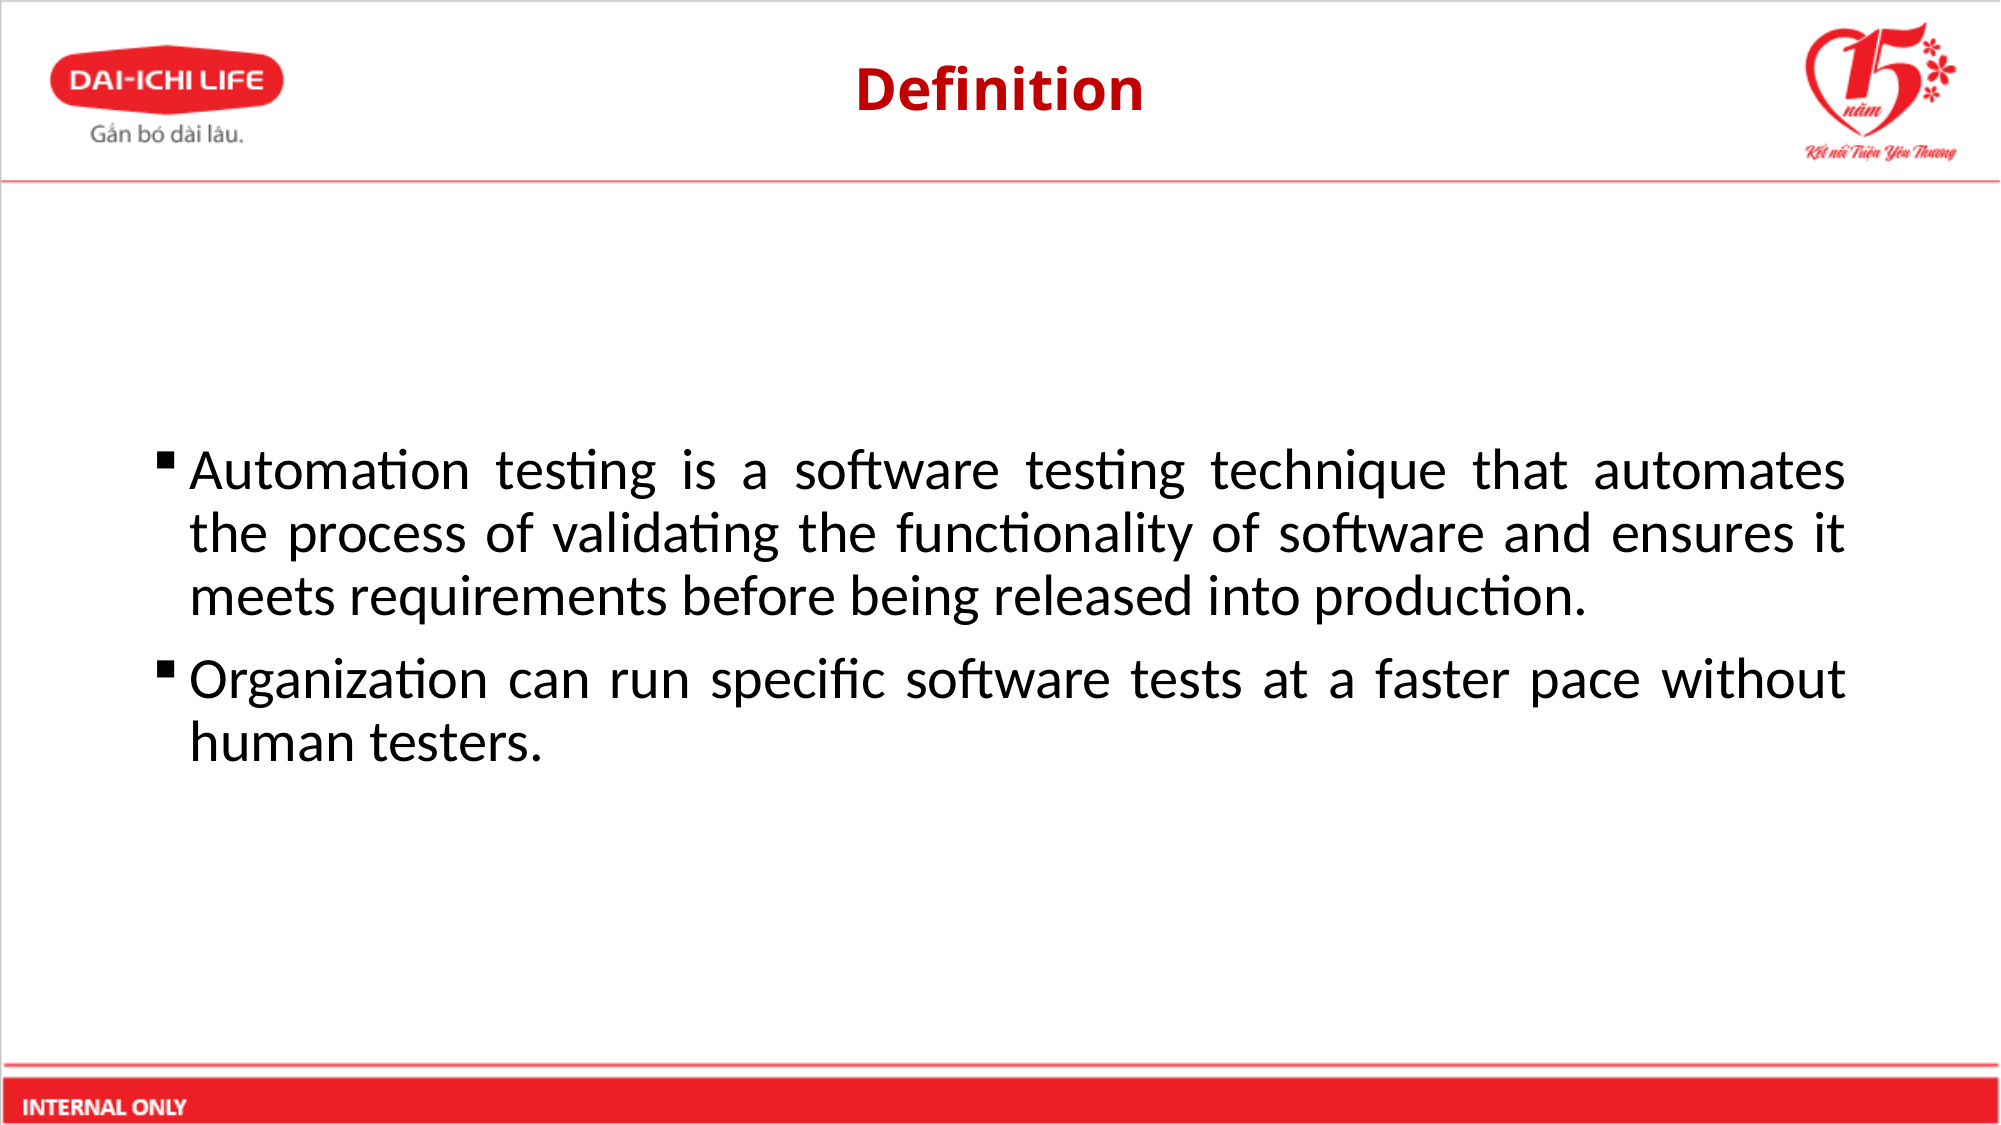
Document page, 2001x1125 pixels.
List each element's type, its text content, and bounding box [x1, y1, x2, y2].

title Definition [360, 15, 1640, 168]
list Automation testing is a software testing technique that automates the process of validating the functionality of software and ensures it meets requirements before being released into production. Organization can run specific software tests at a faster pace without human testers. [137, 431, 1863, 803]
picture [0, 0, 2001, 1125]
